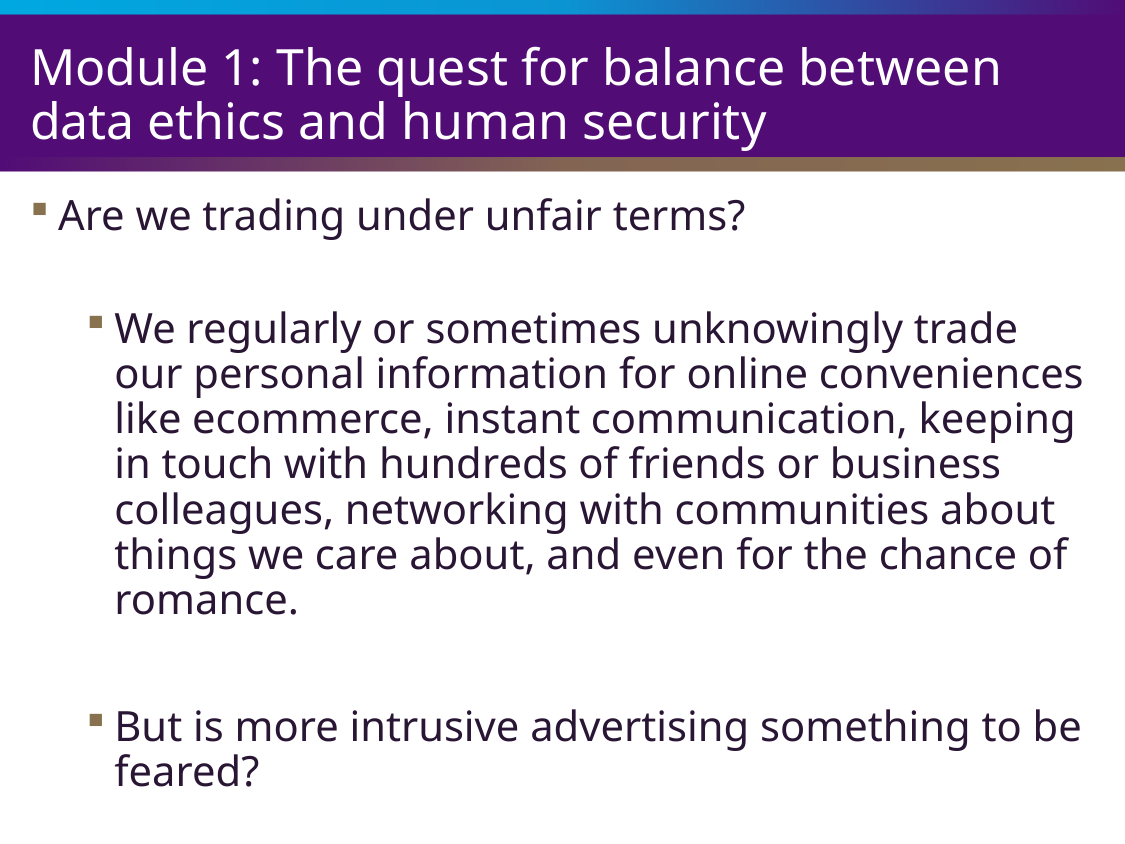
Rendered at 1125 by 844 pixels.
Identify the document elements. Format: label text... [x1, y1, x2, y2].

title Module 1: The quest for balance between data ethics and human security [0, 19, 1125, 155]
picture [0, 0, 1125, 19]
list Are we trading under unfair terms? We regularly or sometimes unknowingly trade our personal information for online conveniences like ecommerce, instant communication, keeping in touch with hundreds of friends or business colleagues, networking with communities about things we care about, and even for the chance of romance. But is more intrusive advertising something to be feared? [0, 164, 1125, 844]
picture [0, 155, 1125, 164]
